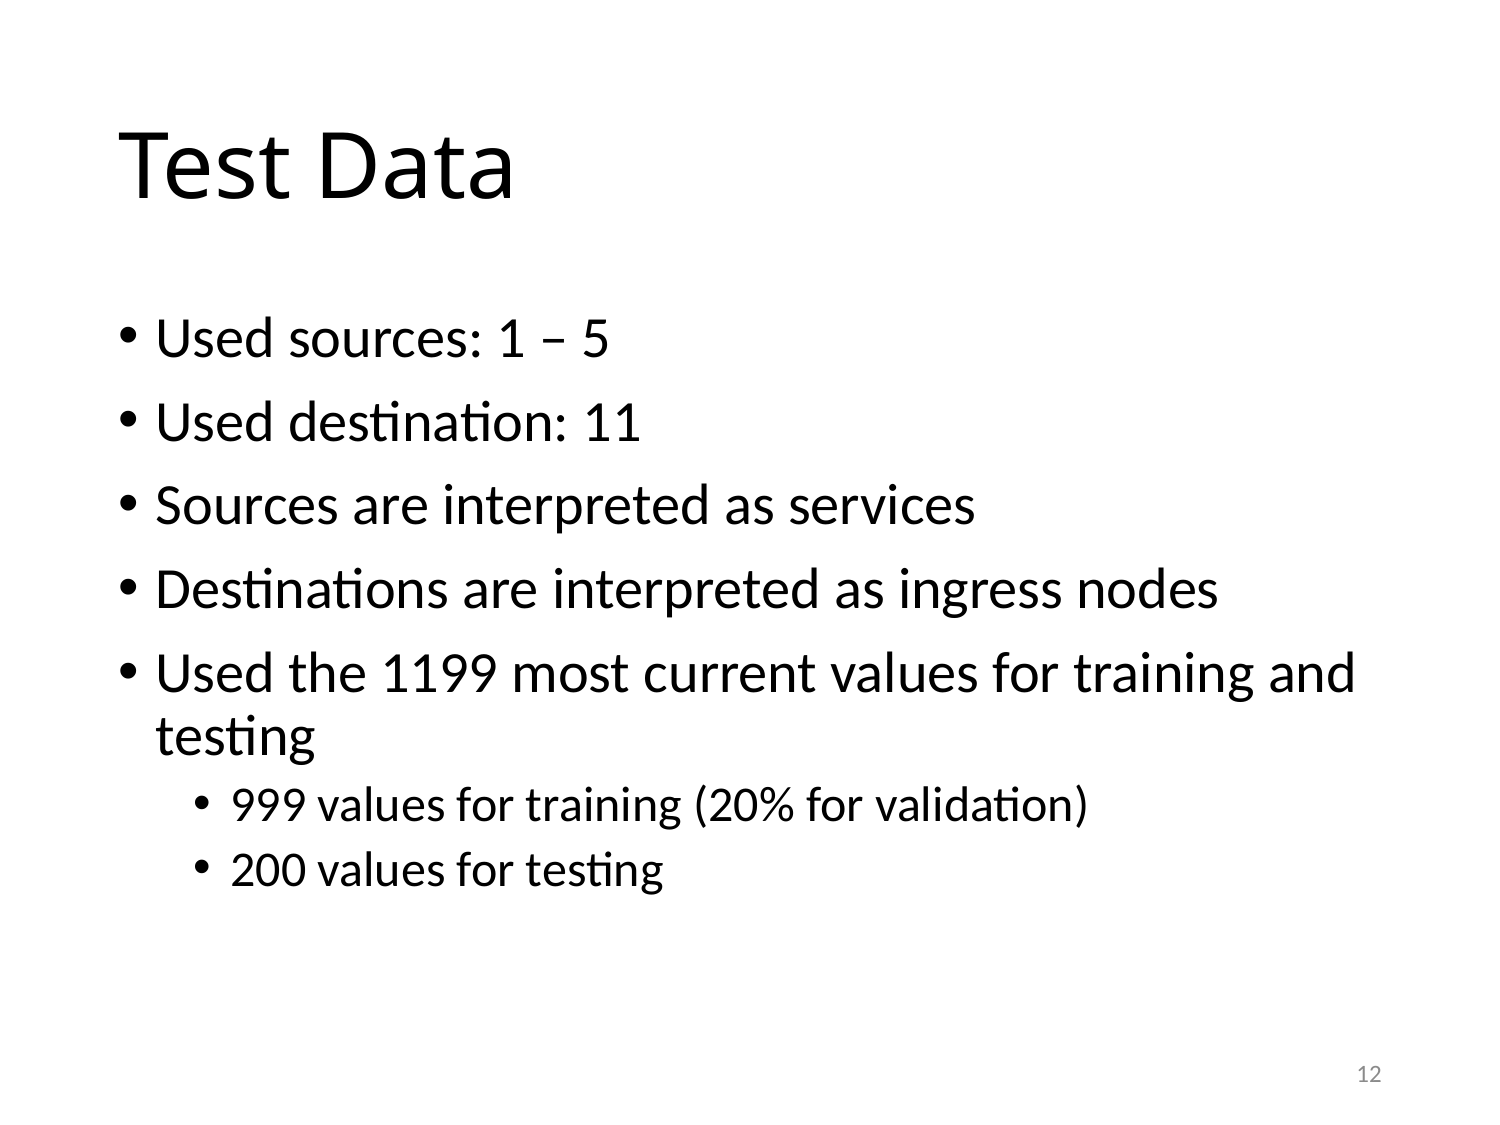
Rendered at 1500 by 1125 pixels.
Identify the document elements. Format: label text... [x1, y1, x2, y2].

slide_number 12 [1059, 1042, 1397, 1103]
title Test Data [103, 59, 1397, 278]
list Used sources: 1 – 5 Used destination: 11 Sources are interpreted as services Destinations are interpreted as ingress nodes Used the 1199 most current values for training and testing 999 values for training (20% for validation) 200 values for testing [103, 299, 1397, 1014]
